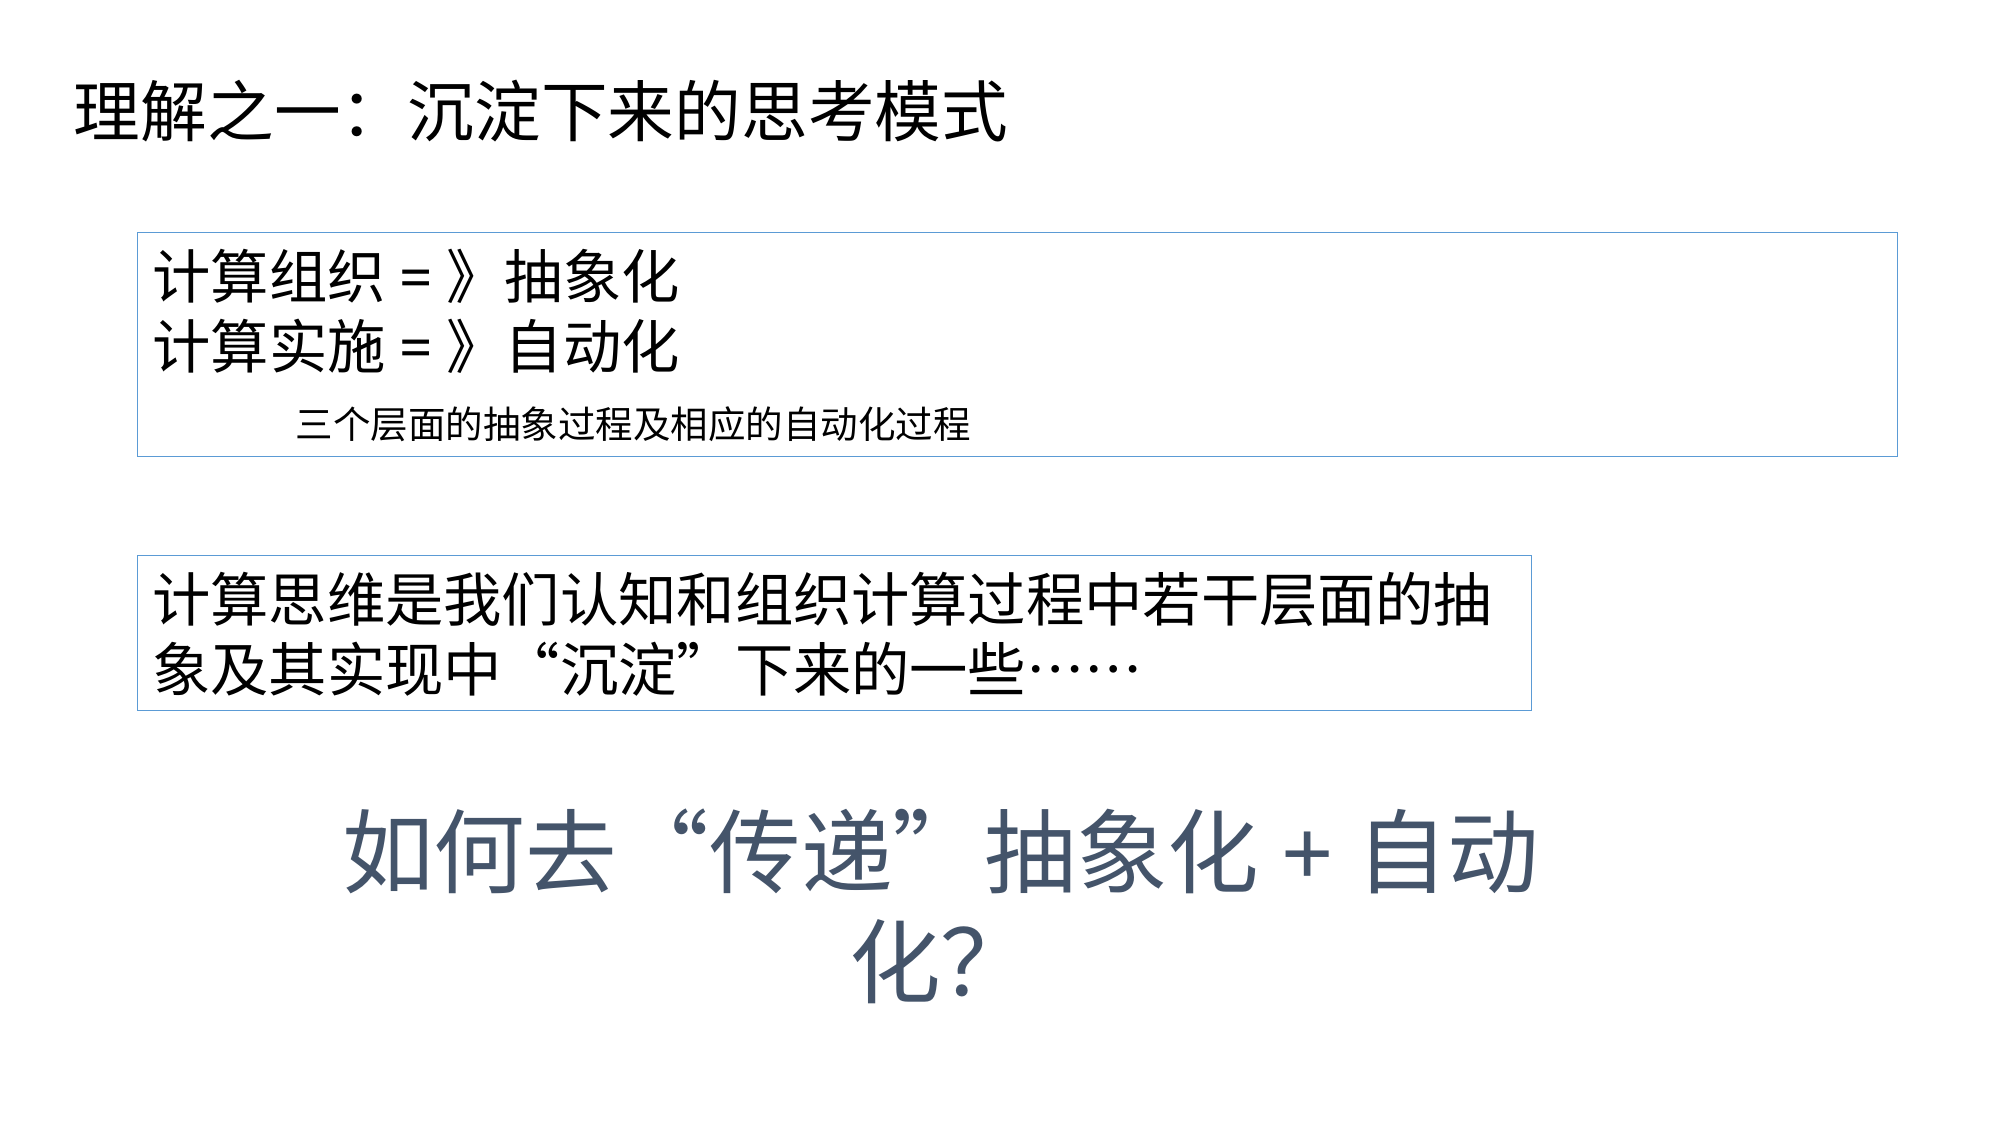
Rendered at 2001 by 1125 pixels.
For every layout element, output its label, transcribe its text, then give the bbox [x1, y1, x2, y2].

title 计算组织=》抽象化 计算实施=》自动化 三个层面的抽象过程及相应的自动化过程 [137, 232, 1898, 457]
text_box 计算思维是我们认知和组织计算过程中若干层面的抽象及其实现中“沉淀”下来的一些…… [137, 555, 1532, 711]
text_box 理解之一：沉淀下来的思考模式 [59, 62, 1024, 158]
text_box 如何去“传递”抽象化+自动化？ [244, 810, 1638, 998]
